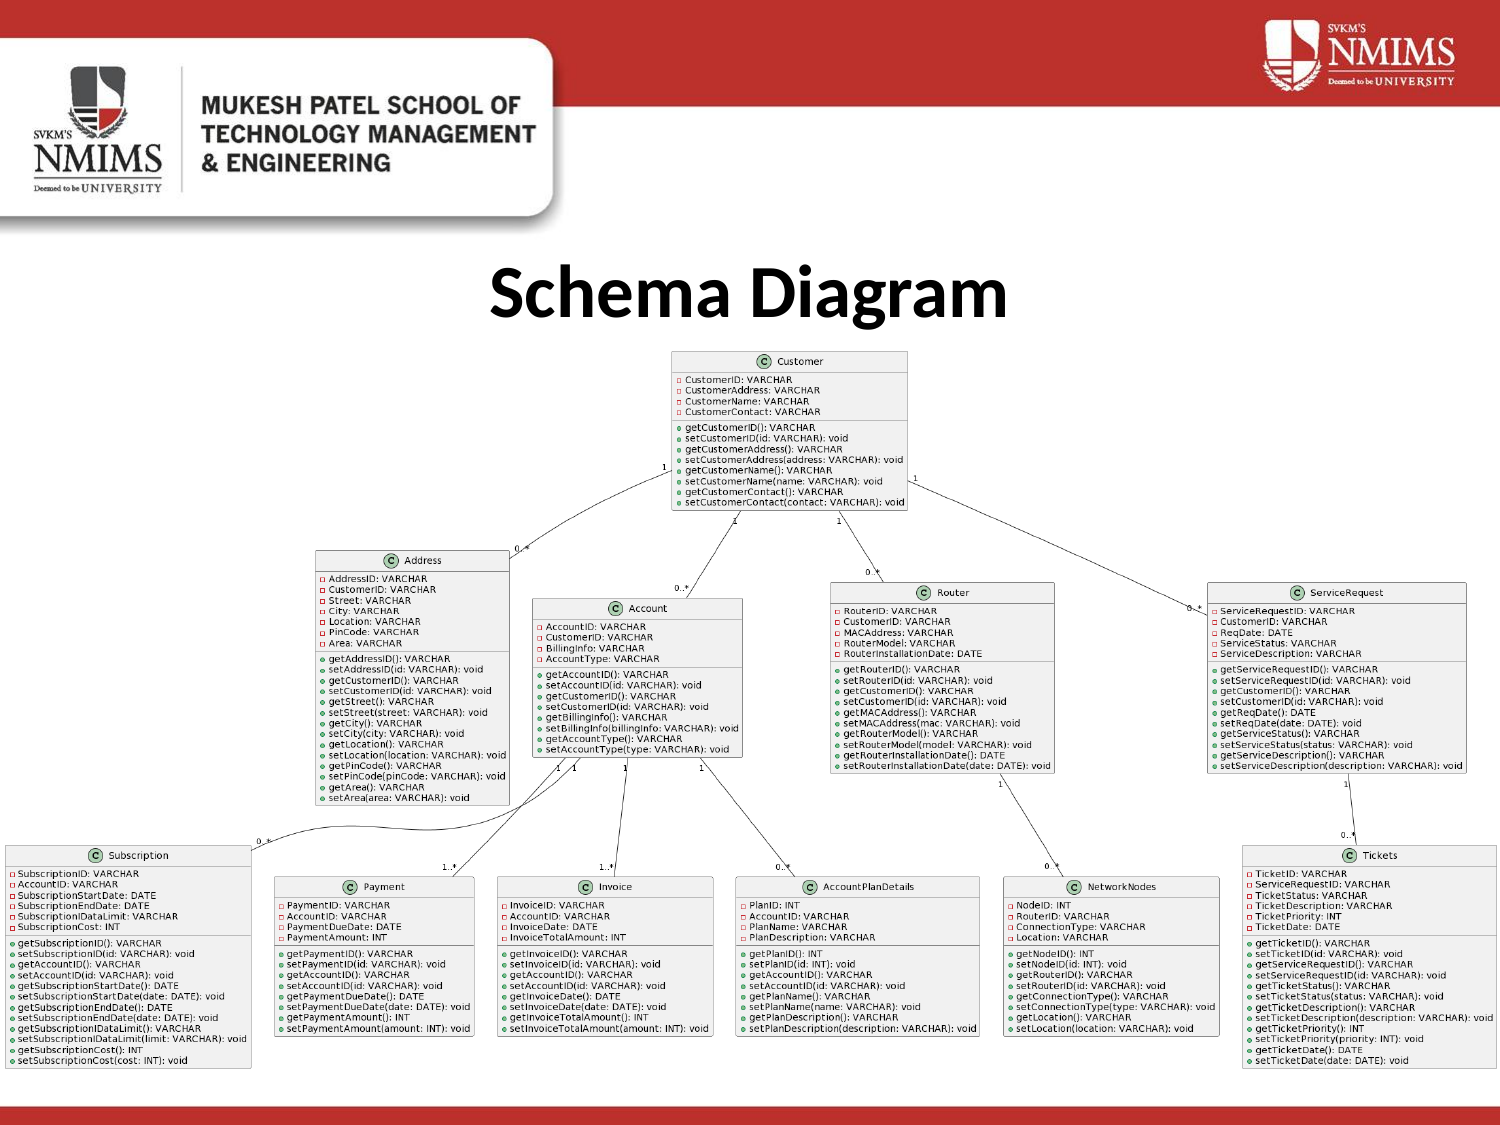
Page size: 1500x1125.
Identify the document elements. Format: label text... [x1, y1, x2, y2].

picture [0, 0, 1500, 1125]
title Schema Diagram [74, 211, 1426, 344]
